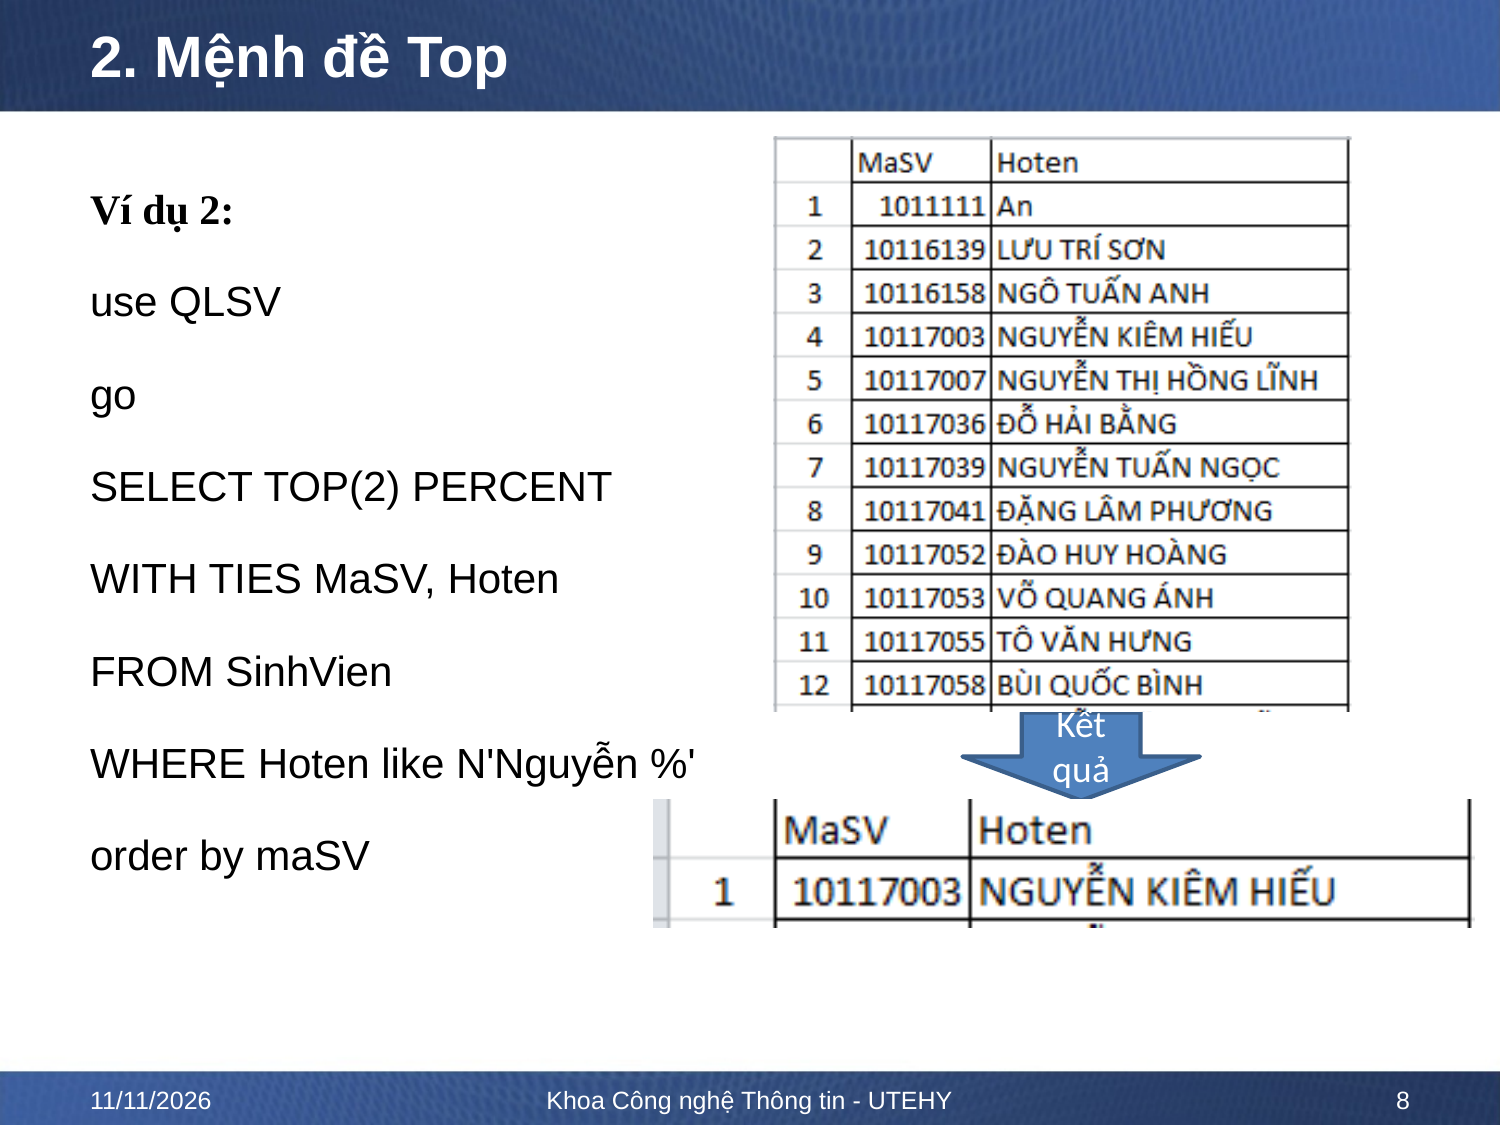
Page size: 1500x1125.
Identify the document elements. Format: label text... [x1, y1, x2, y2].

list Ví dụ 2: use QLSV go SELECT TOP(2) PERCENT WITH TIES MaSV, Hoten FROM SinhVien WHERE Hoten like N'Nguyễn %' order by maSV [75, 174, 875, 889]
text_box Kết quả [960, 720, 1203, 798]
footer Khoa Công nghệ Thông tin - UTEHY [512, 1069, 988, 1125]
picture [0, 0, 1500, 1125]
title 2. Mệnh đề Top [75, 4, 1425, 105]
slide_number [75, 1069, 425, 1125]
slide_number 8 [1074, 1069, 1425, 1125]
